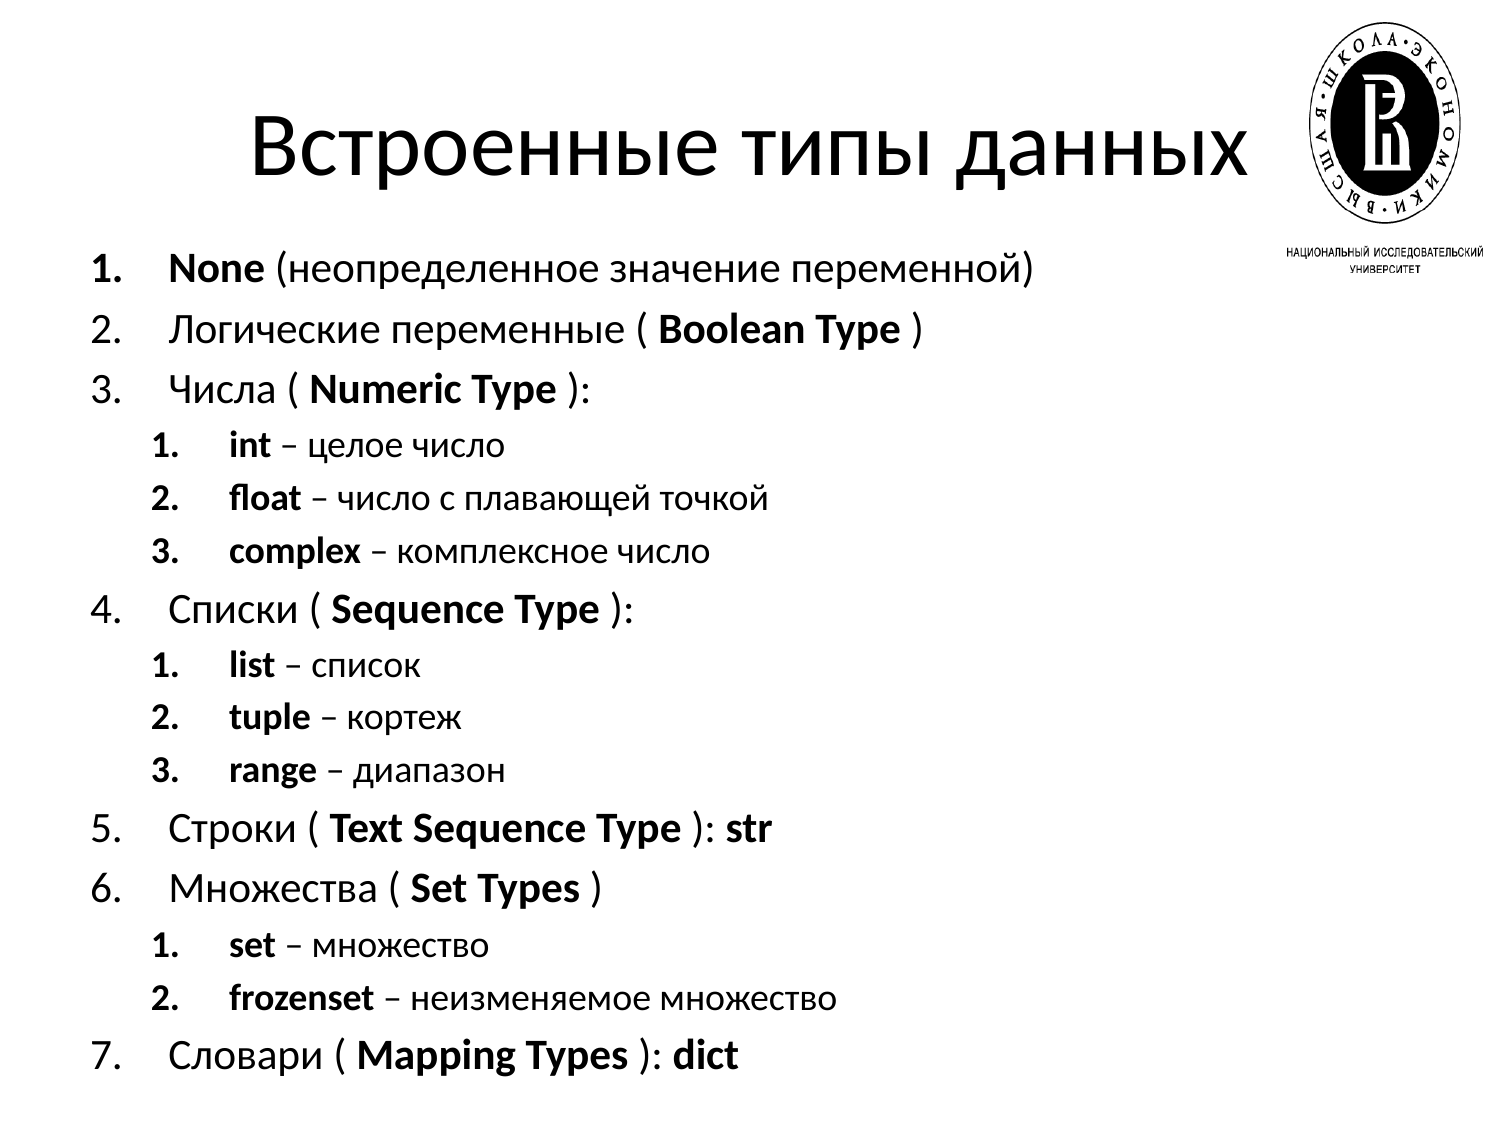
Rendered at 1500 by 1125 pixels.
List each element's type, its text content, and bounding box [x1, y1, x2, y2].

picture [1287, 22, 1483, 274]
list None (неопределенное значение переменной) Логические переменные ( Boolean Type ) Числа ( Numeric Type ): int – целое число float – число с плавающей точкой complex – комплексное число Списки ( Sequence Type ): list – список tuple – кортеж range – диапазон Строки ( Text Sequence Type ): str Множества ( Set Types ) set – множество frozenset – неизменяемое множество Словари ( Mapping Types ): dict [75, 231, 1425, 1094]
title Встроенные типы данных [75, 45, 1282, 231]
